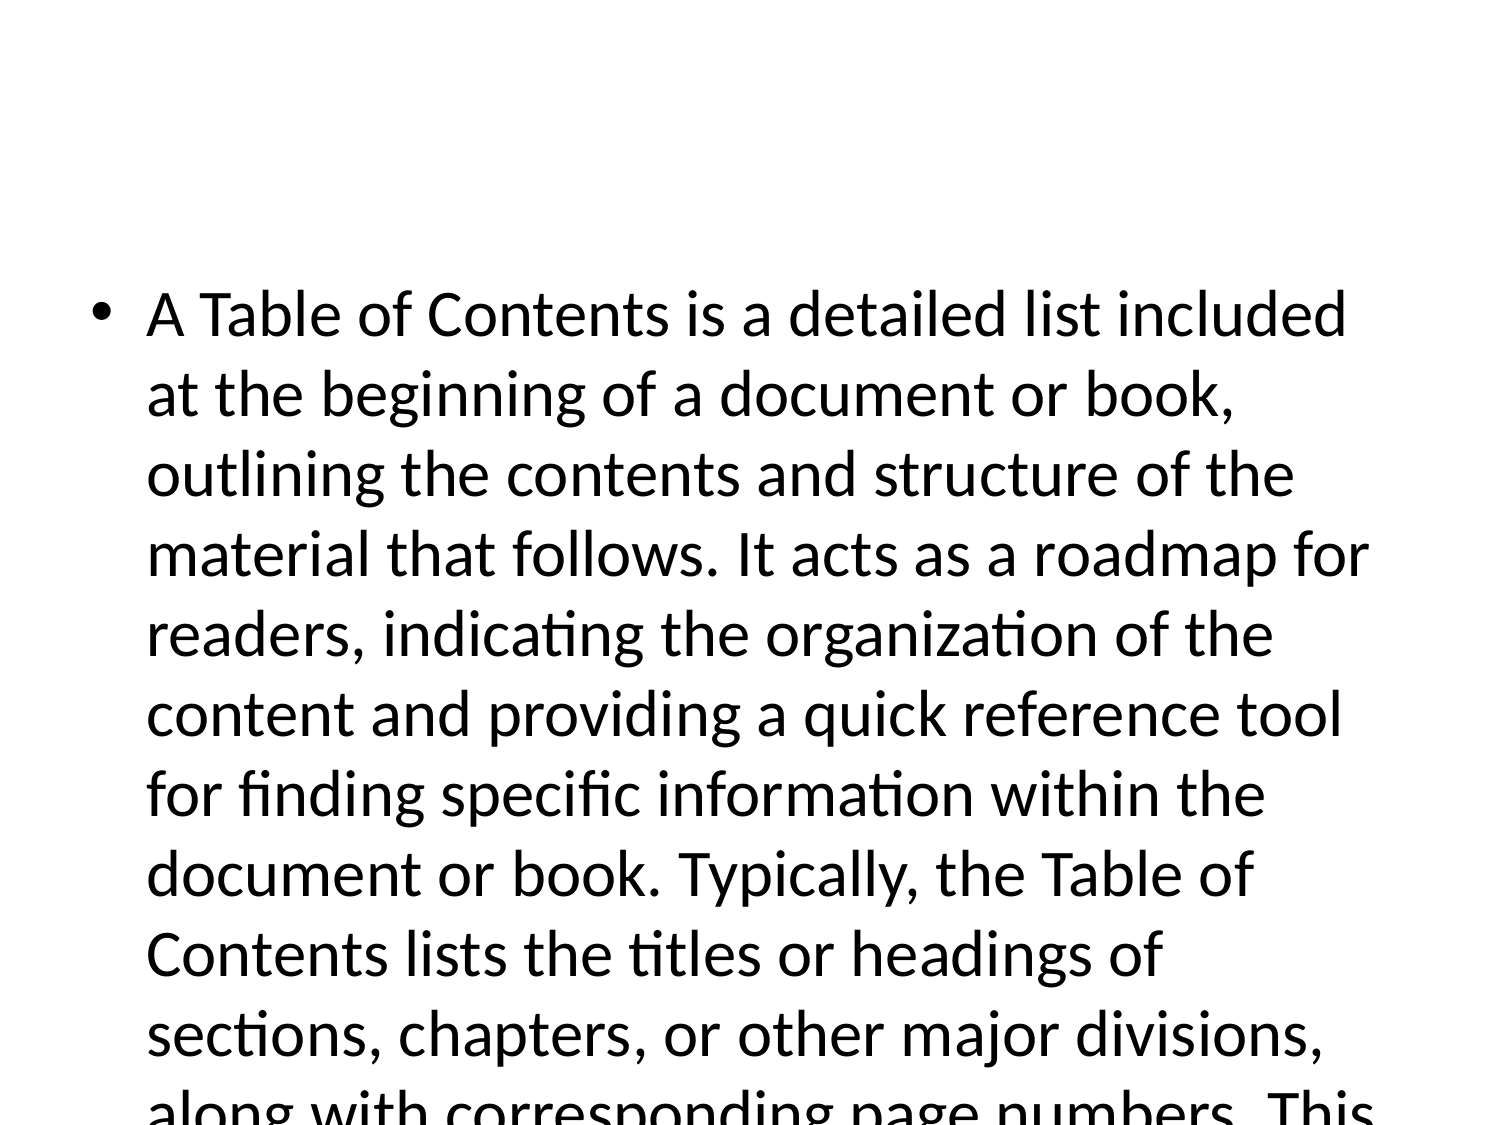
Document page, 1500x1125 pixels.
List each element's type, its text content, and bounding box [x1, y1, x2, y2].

list A Table of Contents is a detailed list included at the beginning of a document or book, outlining the contents and structure of the material that follows. It acts as a roadmap for readers, indicating the organization of the content and providing a quick reference tool for finding specific information within the document or book. Typically, the Table of Contents lists the titles or headings of sections, chapters, or other major divisions, along with corresponding page numbers. This allows readers to easily navigate through the material, locate specific topics of interest, and understand the overall structure of the document or book. A well-organized Table of Contents is essential for enhancing the usability and readability of a document or book, facilitating efficient access to information and improving the overall user experience. [75, 262, 1425, 1005]
